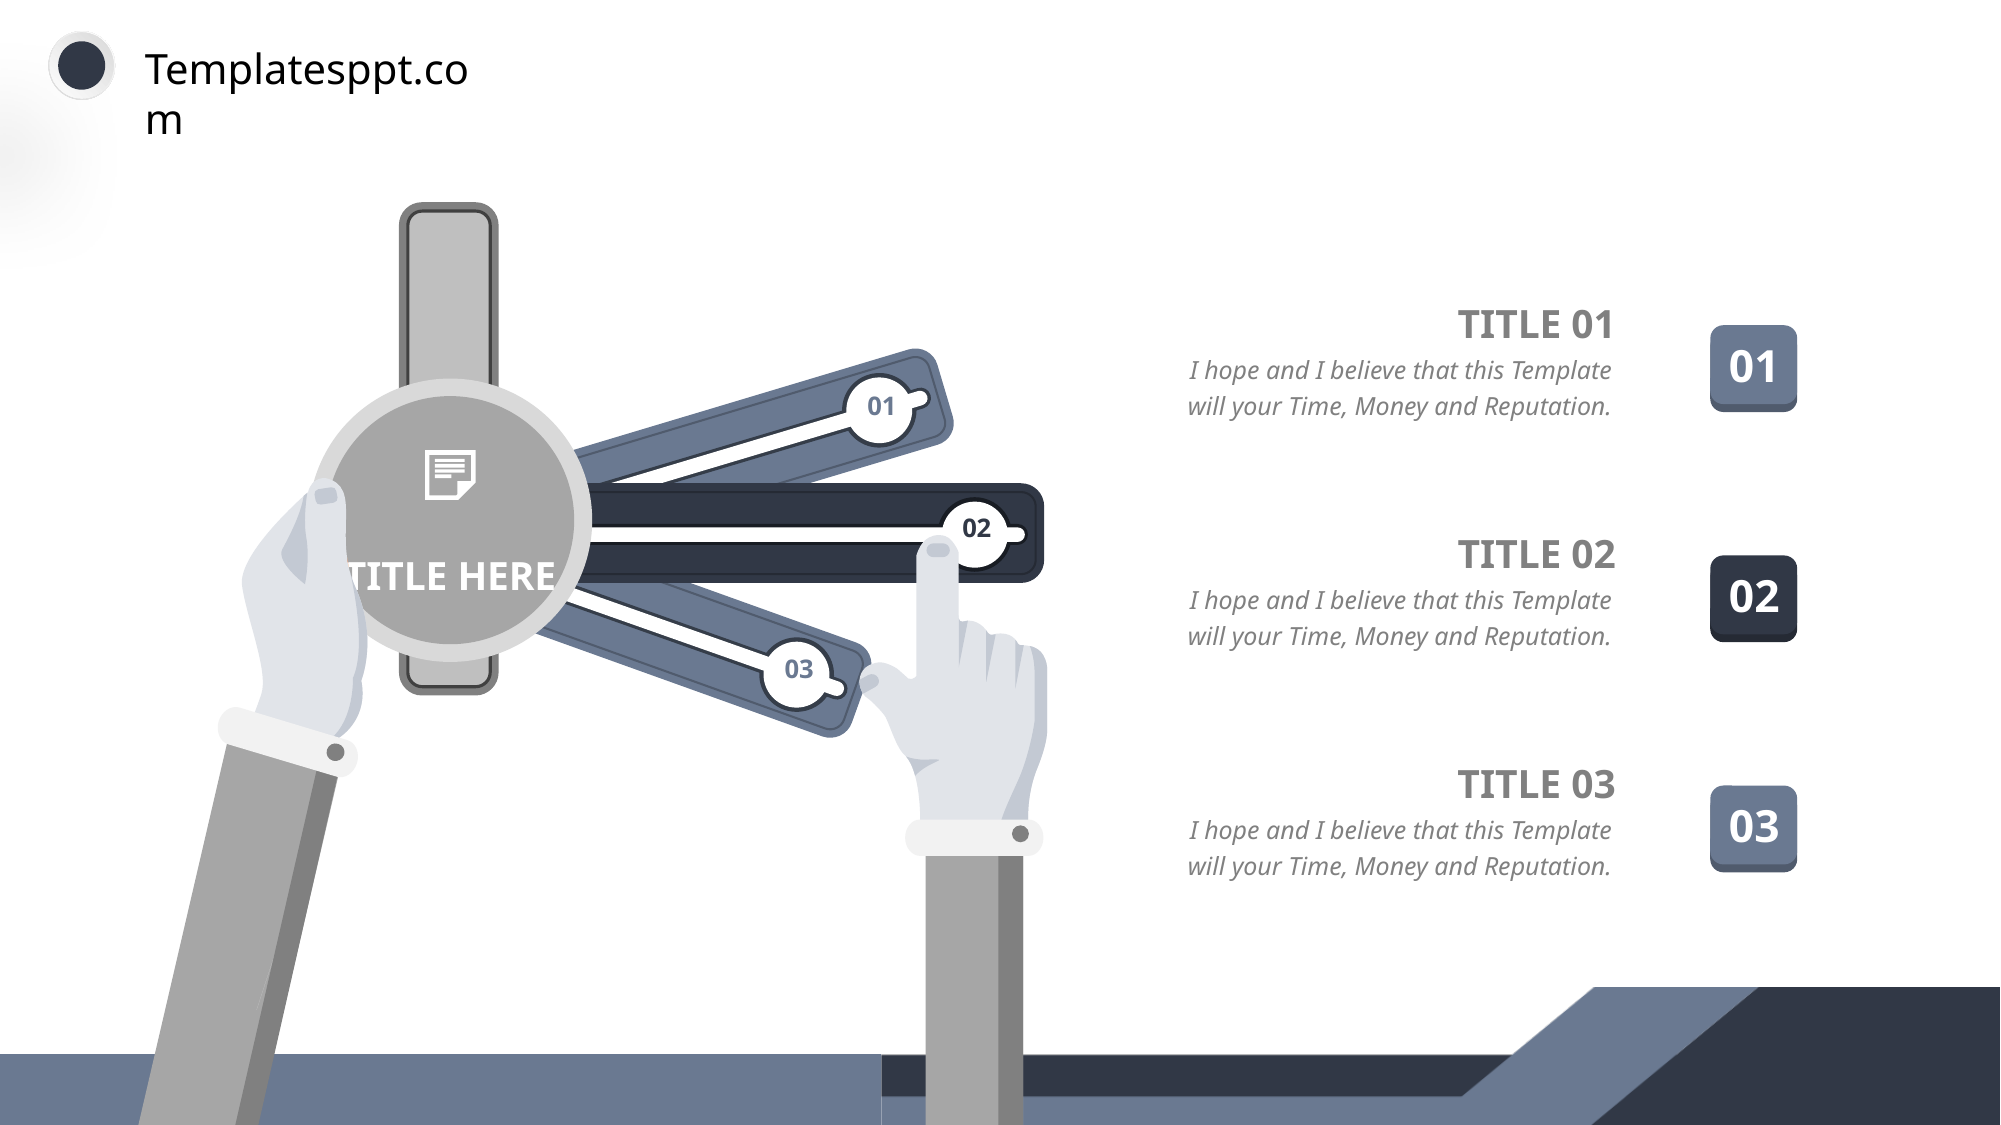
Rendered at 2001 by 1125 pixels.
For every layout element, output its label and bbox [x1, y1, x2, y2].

text_box [1175, 527, 1798, 670]
text_box [137, 202, 1048, 1125]
text_box [1175, 297, 1798, 440]
text_box [1175, 757, 1798, 900]
picture [1048, 987, 2000, 1125]
